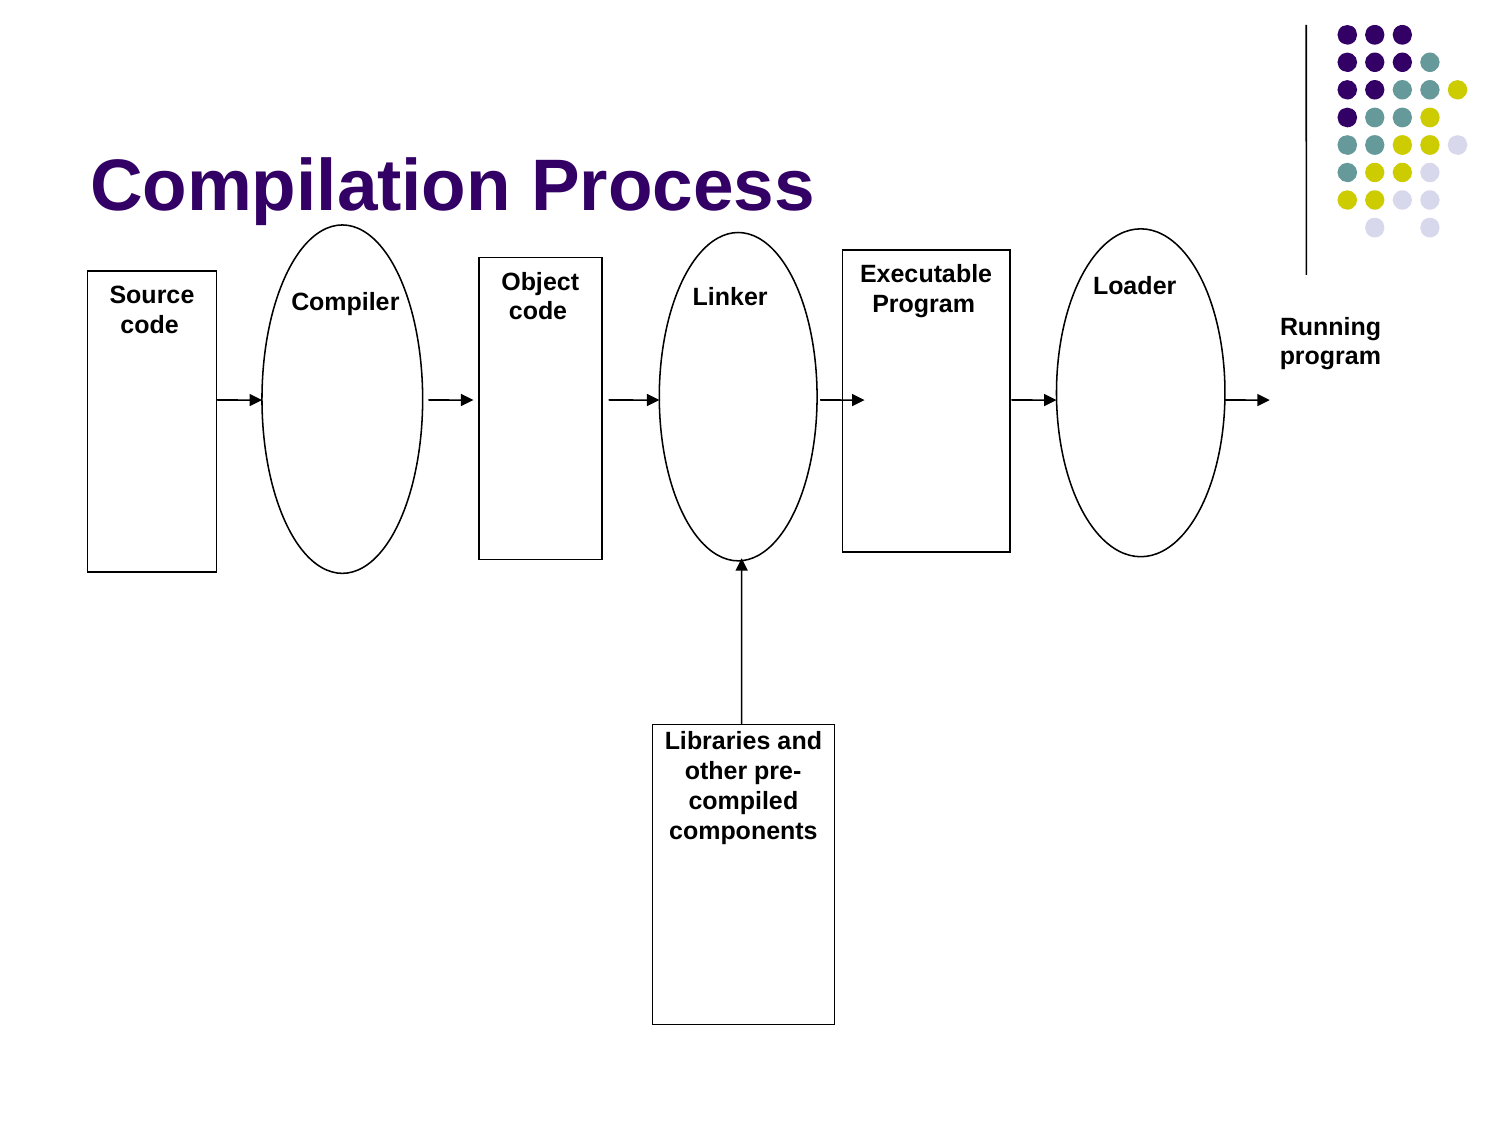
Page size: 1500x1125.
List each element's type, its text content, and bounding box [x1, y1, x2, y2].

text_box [87, 224, 1413, 1025]
title Compilation Process [75, 20, 1313, 233]
